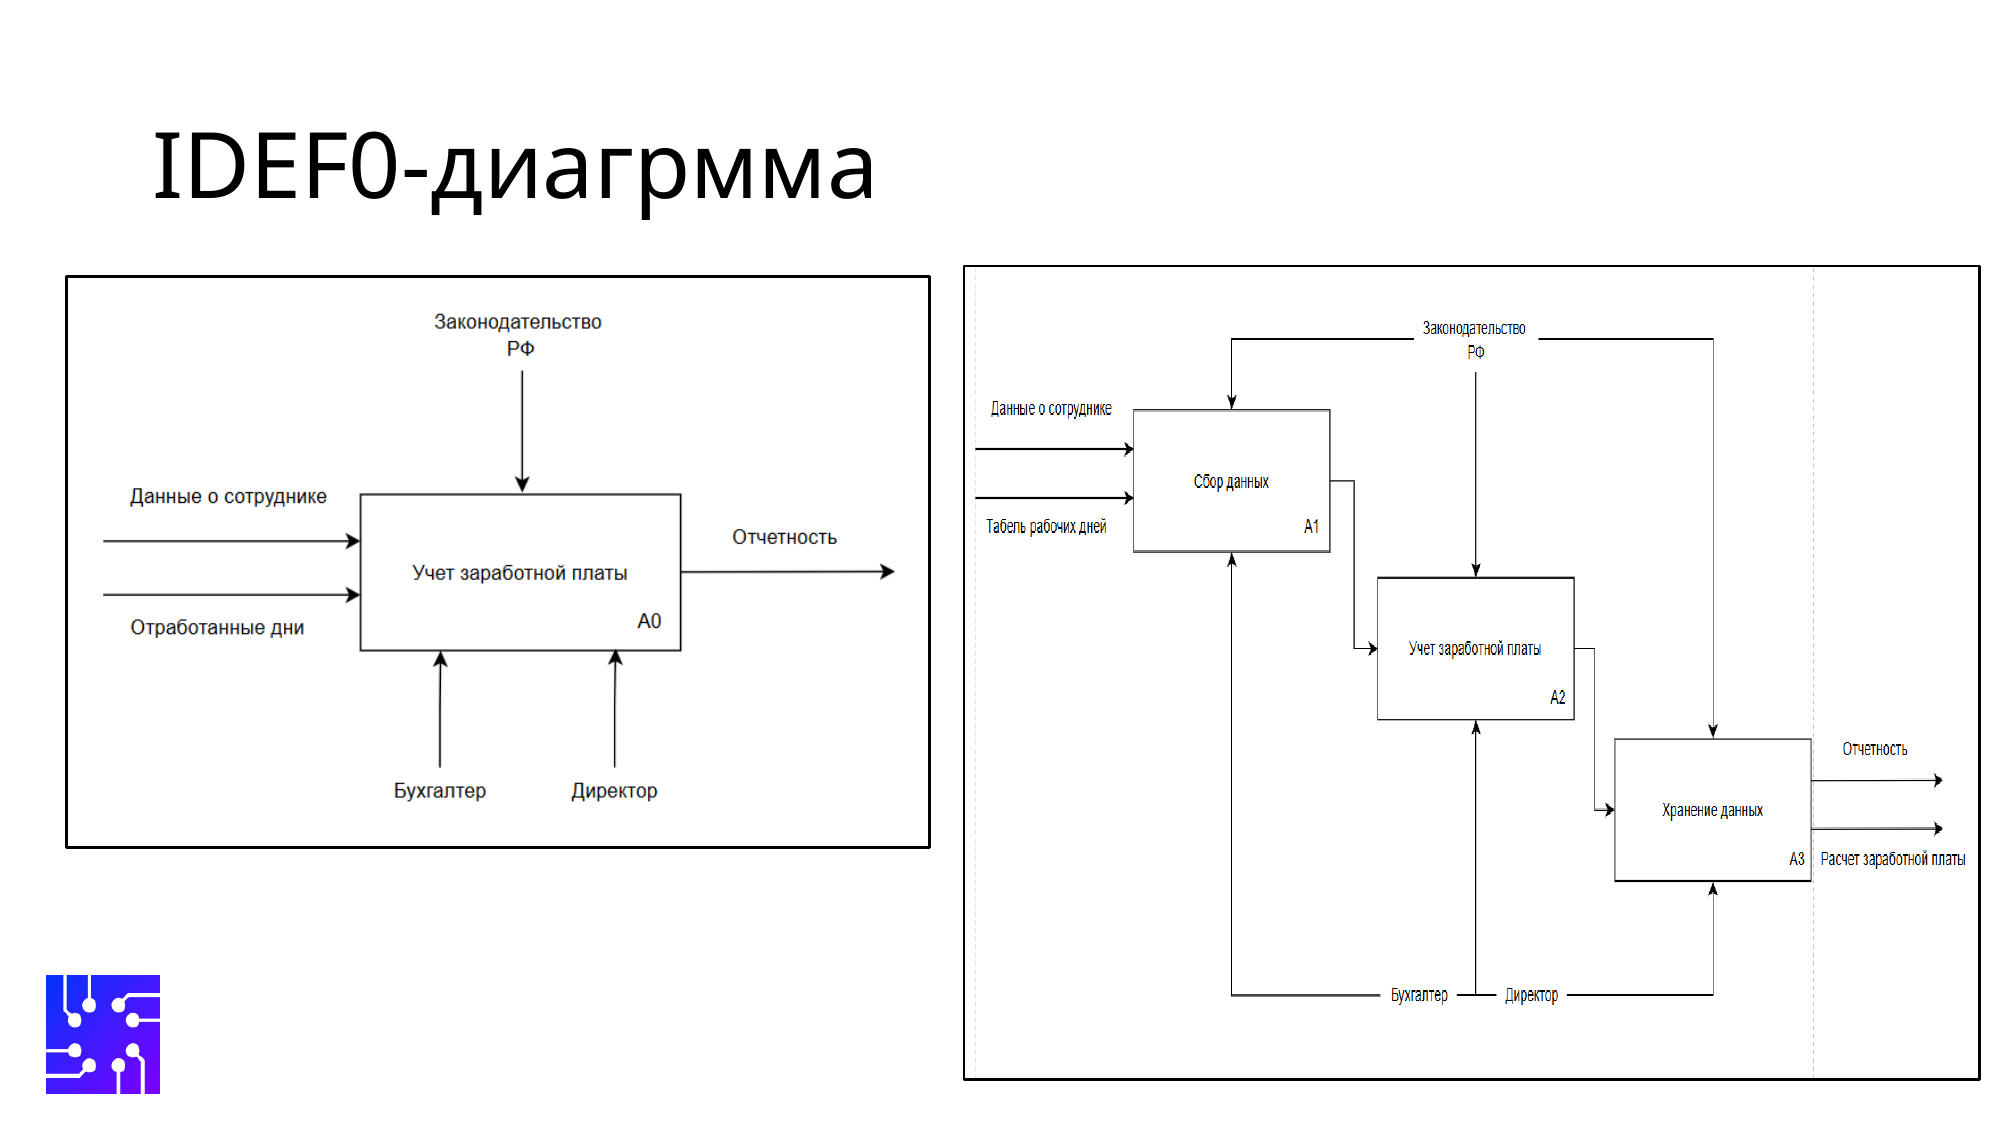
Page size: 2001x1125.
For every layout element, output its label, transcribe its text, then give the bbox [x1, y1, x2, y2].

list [67, 278, 928, 846]
picture [965, 267, 1979, 1079]
picture [45, 975, 160, 1094]
title IDEF0-диагрмма [137, 59, 1863, 278]
